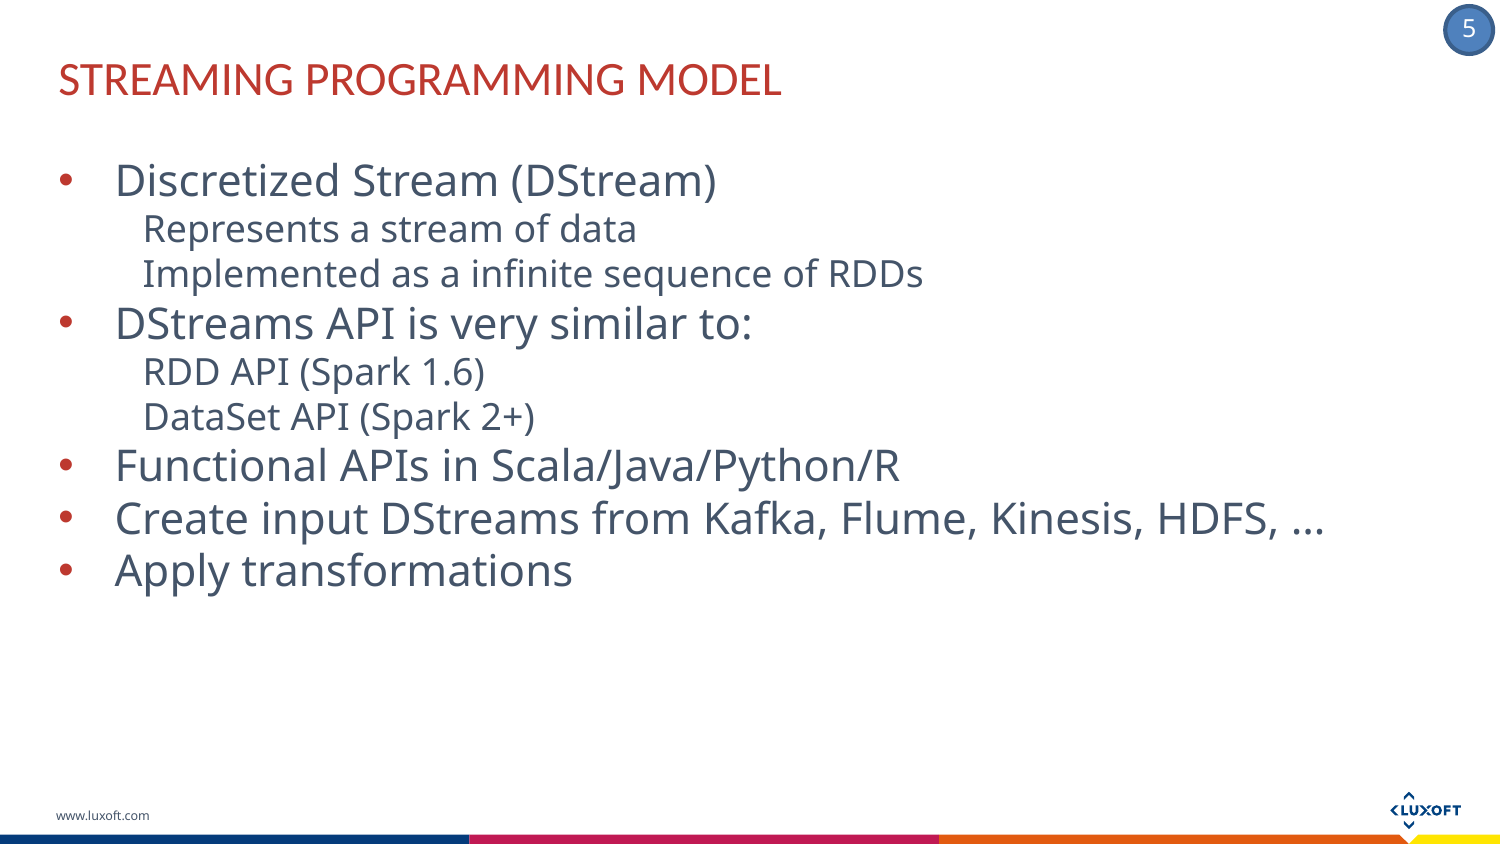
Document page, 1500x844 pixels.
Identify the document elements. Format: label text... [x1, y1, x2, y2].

text_box Discretized Stream (DStream) Represents a stream of data Implemented as a infinite sequence of RDDs DStreams API is very similar to: RDD API (Spark 1.6) DataSet API (Spark 2+) Functional APIs in Scala/Java/Python/R Create input DStreams from Kafka, Flume, Kinesis, HDFS, … Apply transformations [47, 147, 1457, 764]
text_box STREAMING PROGRAMMING MODEL [47, 44, 1457, 107]
